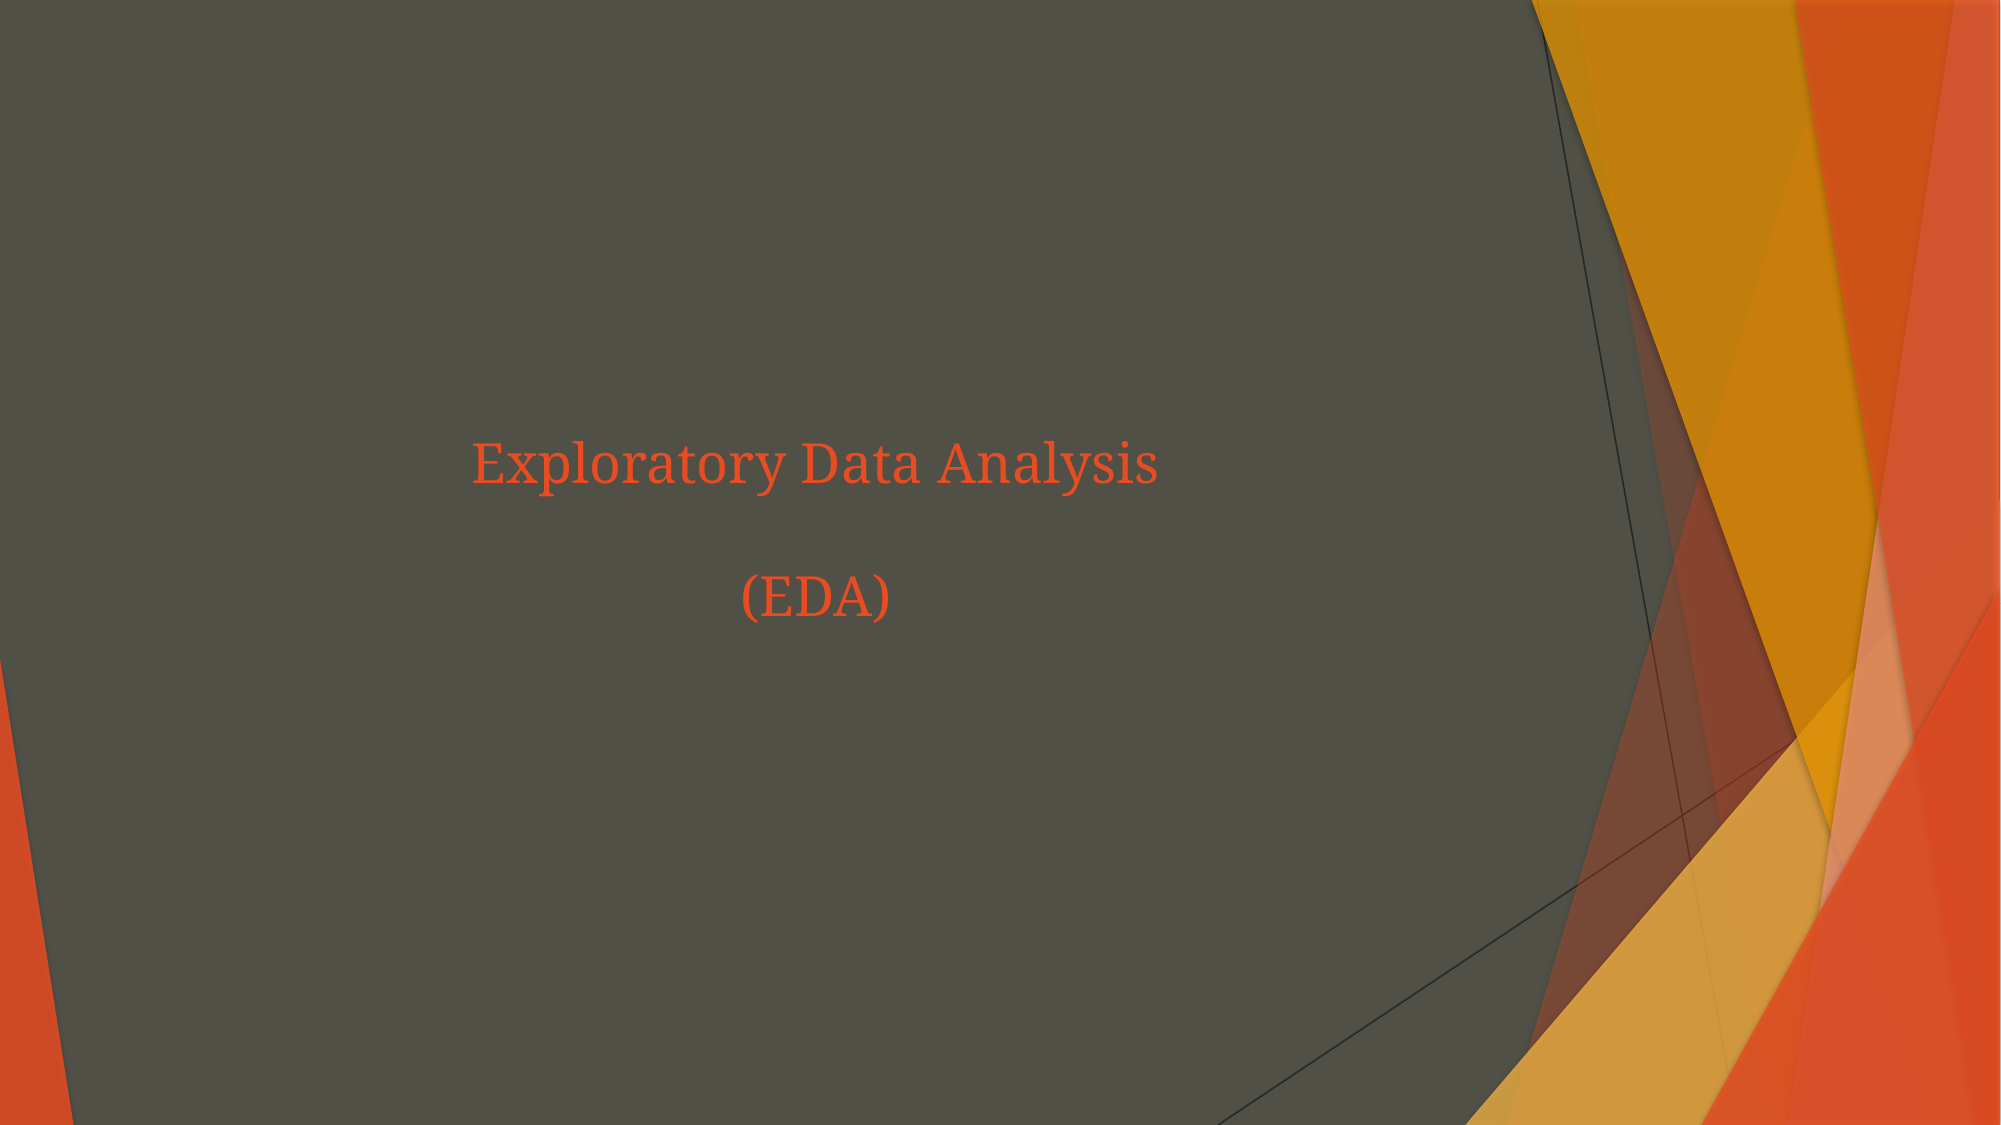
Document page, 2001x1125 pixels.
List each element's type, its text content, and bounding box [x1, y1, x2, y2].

title Exploratory Data Analysis (EDA) [111, 420, 1522, 638]
